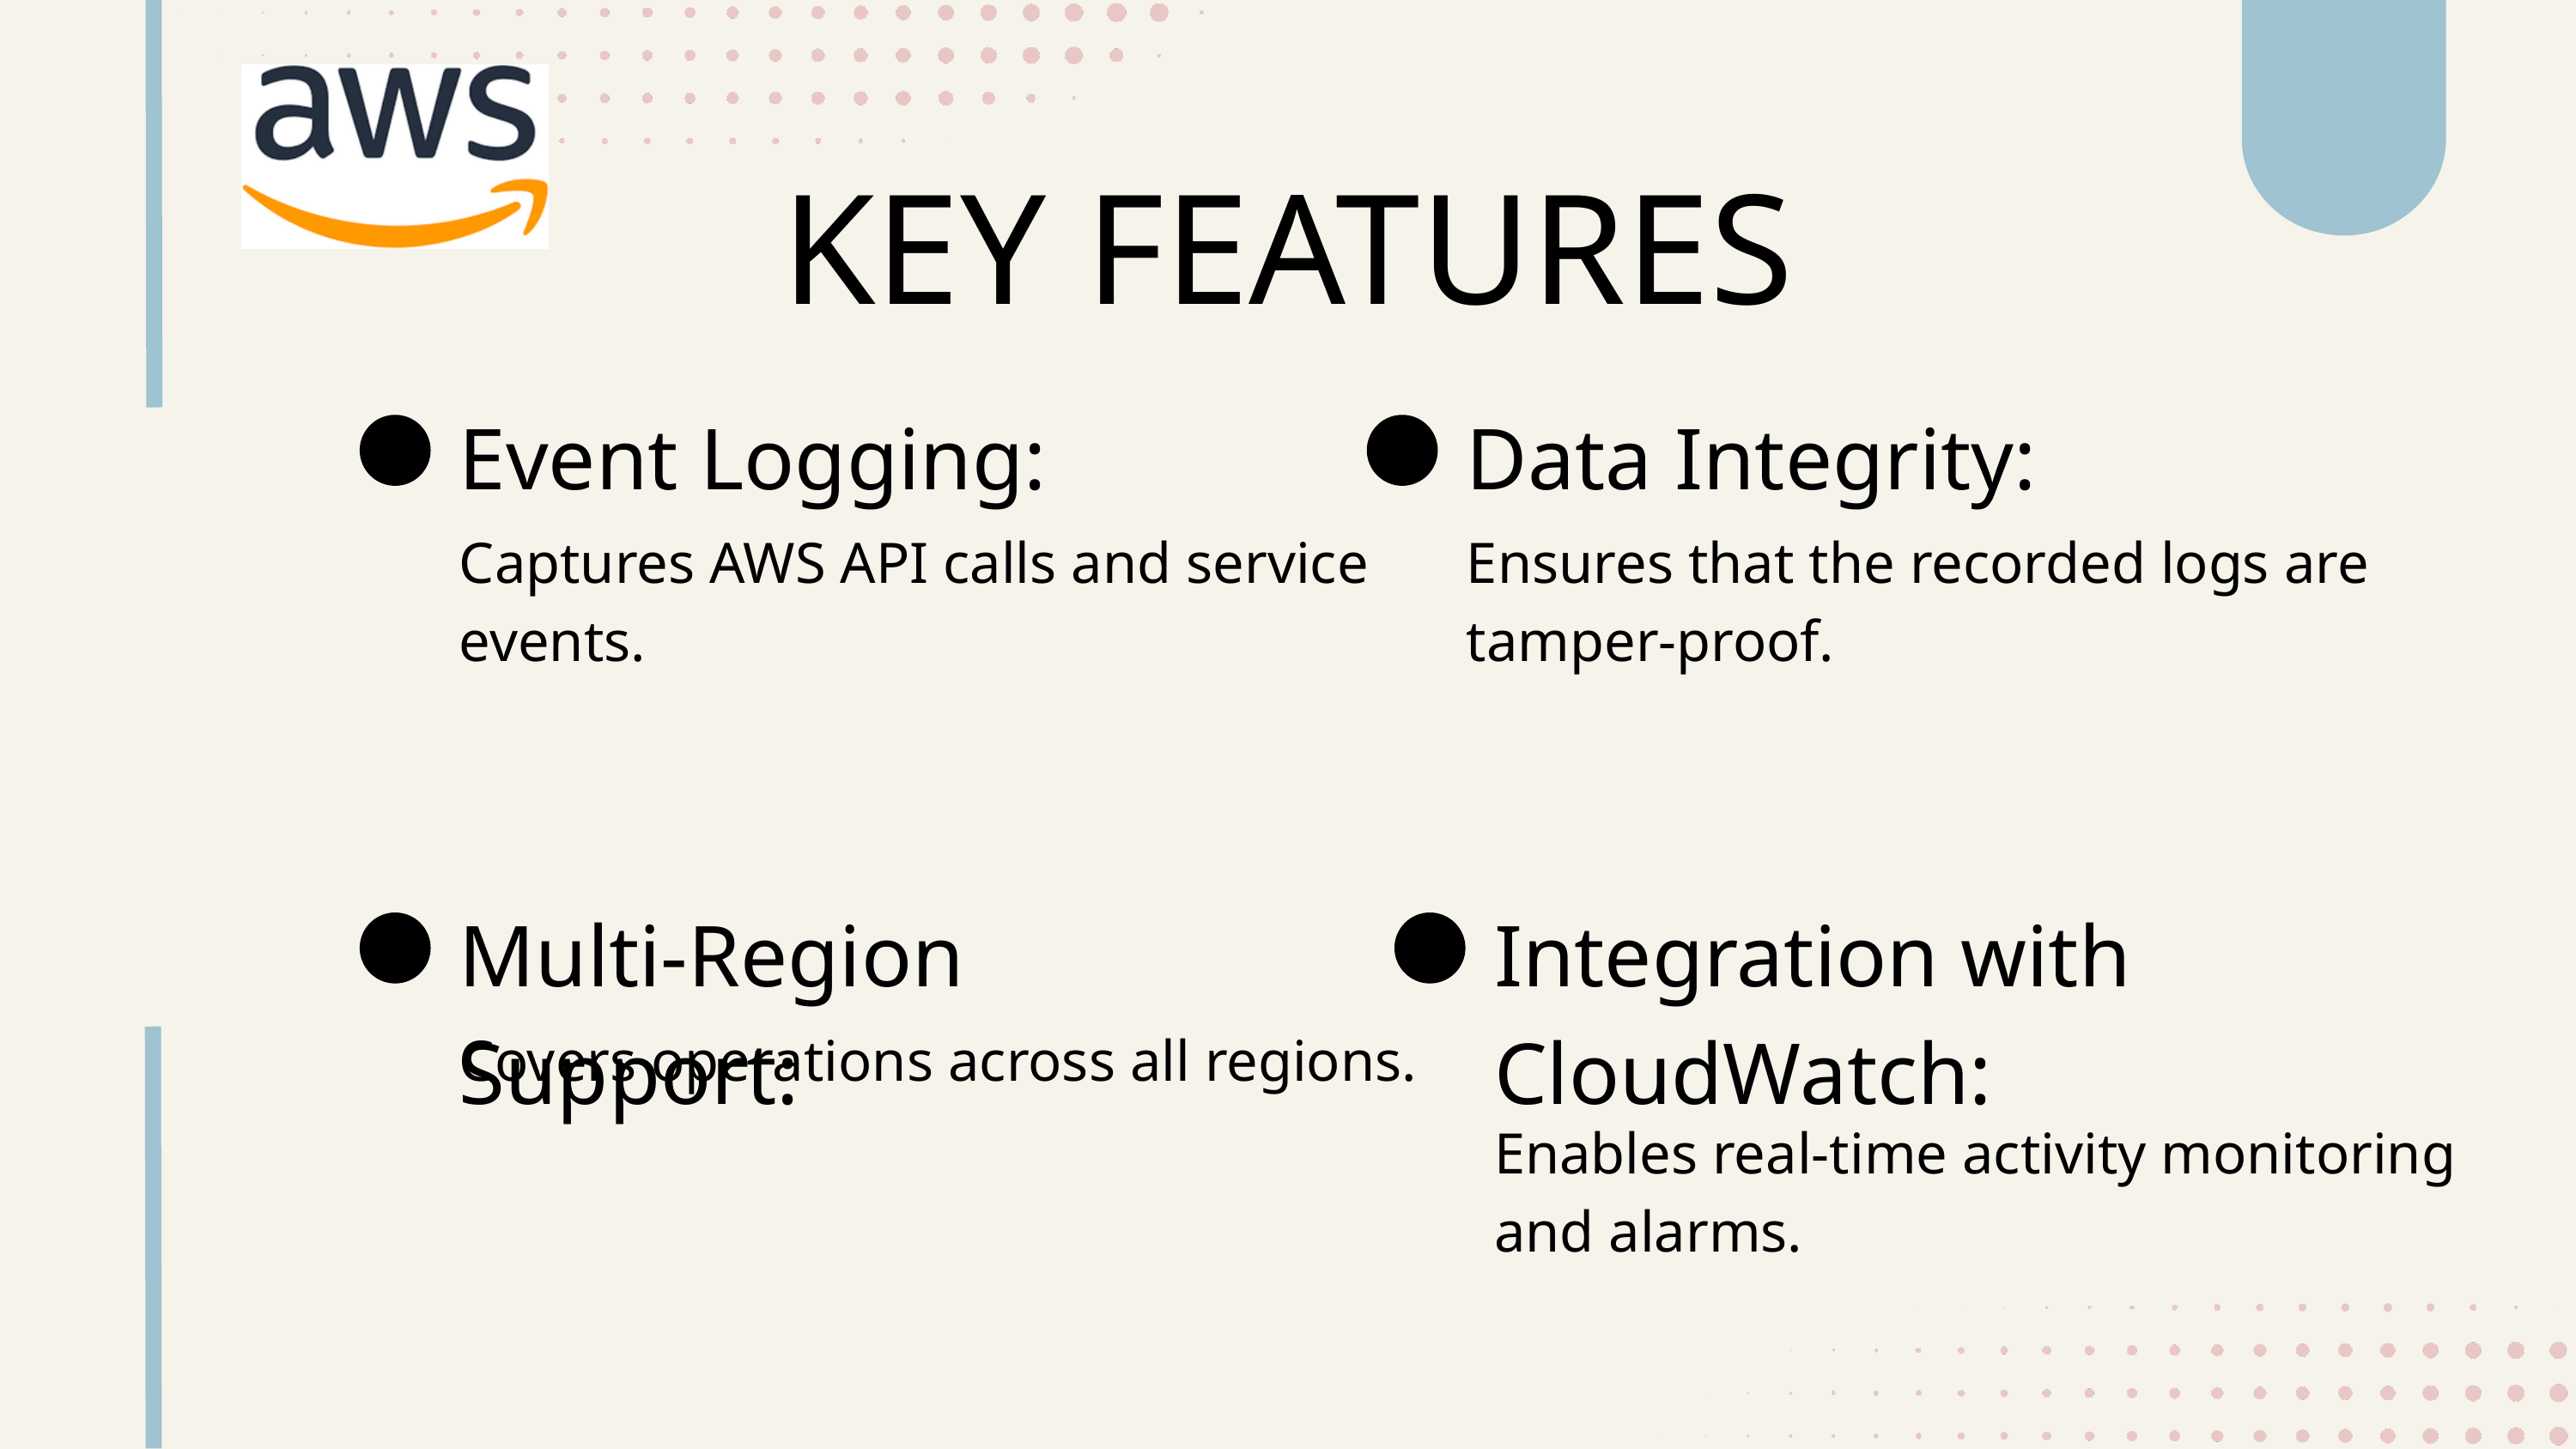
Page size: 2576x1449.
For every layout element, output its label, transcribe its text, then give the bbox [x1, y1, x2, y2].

text_box Ensures that the recorded logs are tamper-proof. [1466, 516, 2432, 751]
text_box Integration with CloudWatch: [1494, 886, 2252, 1106]
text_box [359, 912, 431, 984]
text_box [241, 64, 550, 249]
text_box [1366, 414, 1438, 487]
text_box Multi-Region Support: [459, 886, 1288, 1014]
text_box Covers operations across all regions. [459, 1014, 1425, 1327]
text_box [88, 0, 221, 1449]
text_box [2241, 0, 2446, 236]
text_box KEY FEATURES [359, 122, 2216, 336]
text_box [1662, 1303, 2576, 1449]
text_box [1394, 912, 1466, 984]
text_box Captures AWS API calls and service events. [459, 516, 1425, 751]
text_box Event Logging: [459, 388, 1218, 506]
text_box Data Integrity: [1466, 388, 2225, 506]
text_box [359, 414, 431, 487]
text_box Enables real-time activity monitoring and alarms. [1494, 1106, 2459, 1264]
text_box [222, 0, 1209, 144]
